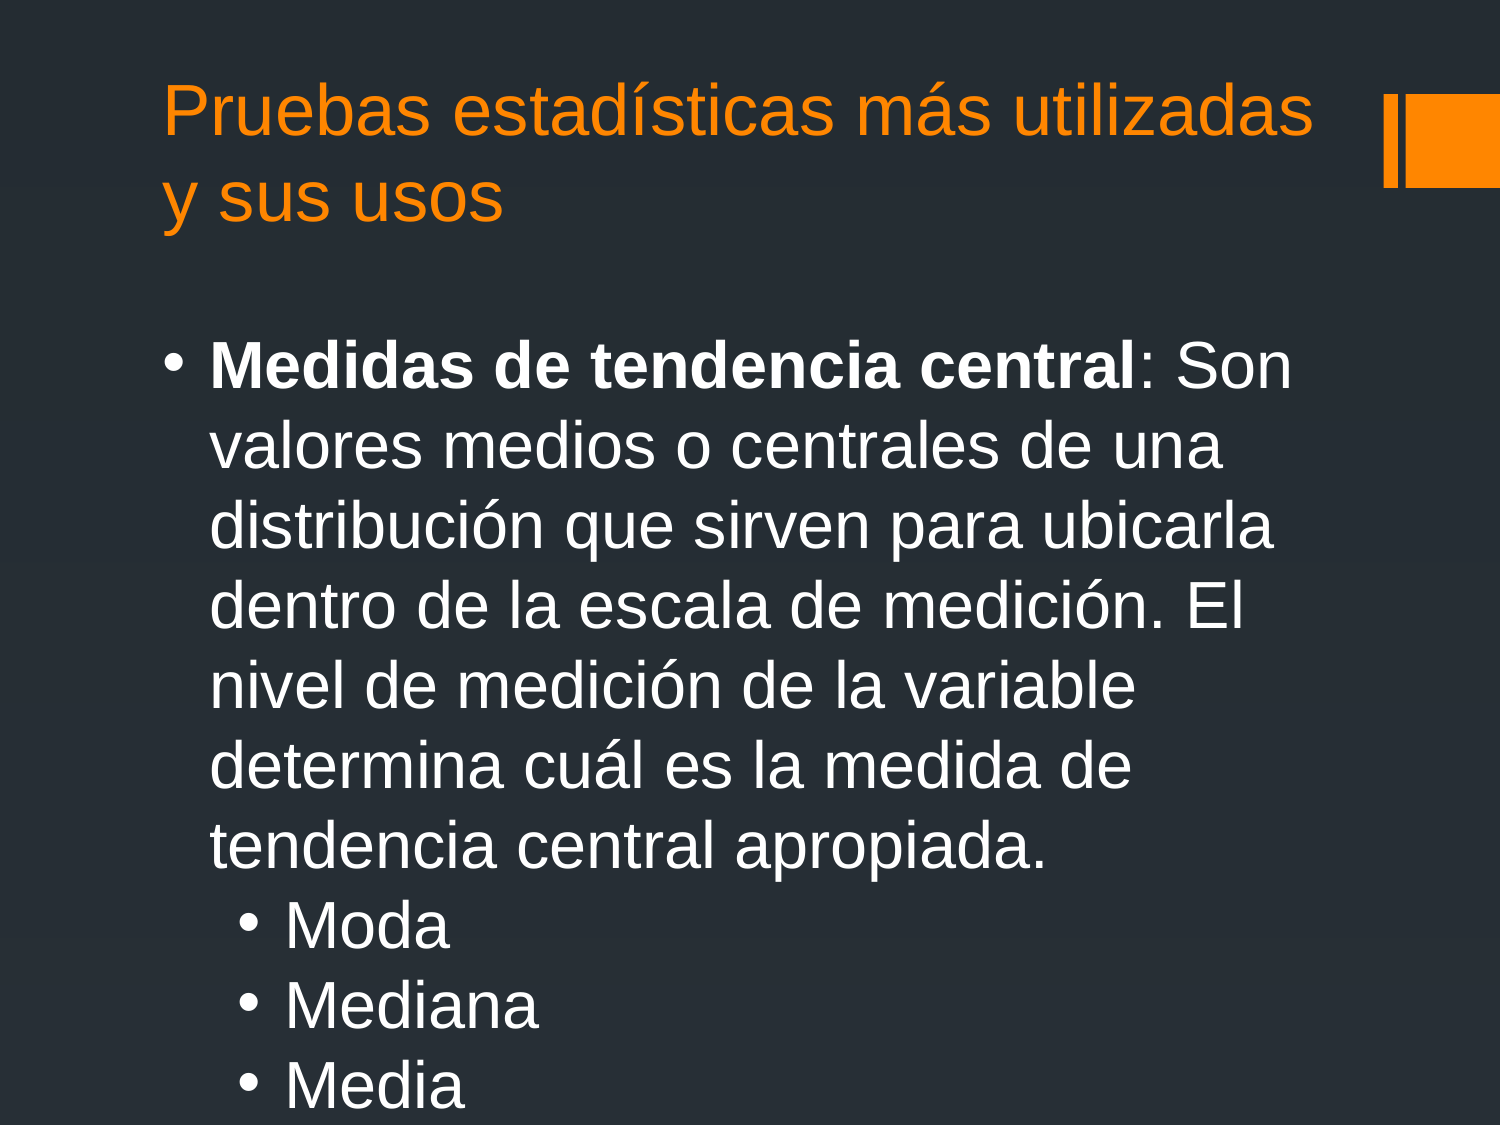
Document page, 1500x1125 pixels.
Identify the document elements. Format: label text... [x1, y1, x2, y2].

title Pruebas estadísticas más utilizadas y sus usos [147, 54, 1348, 244]
text_box Medidas de tendencia central: Son valores medios o centrales de una distribución que sirven para ubicarla dentro de la escala de medición. El nivel de medición de la variable determina cuál es la medida de tendencia central apropiada. Moda Mediana Media [147, 314, 1412, 1125]
